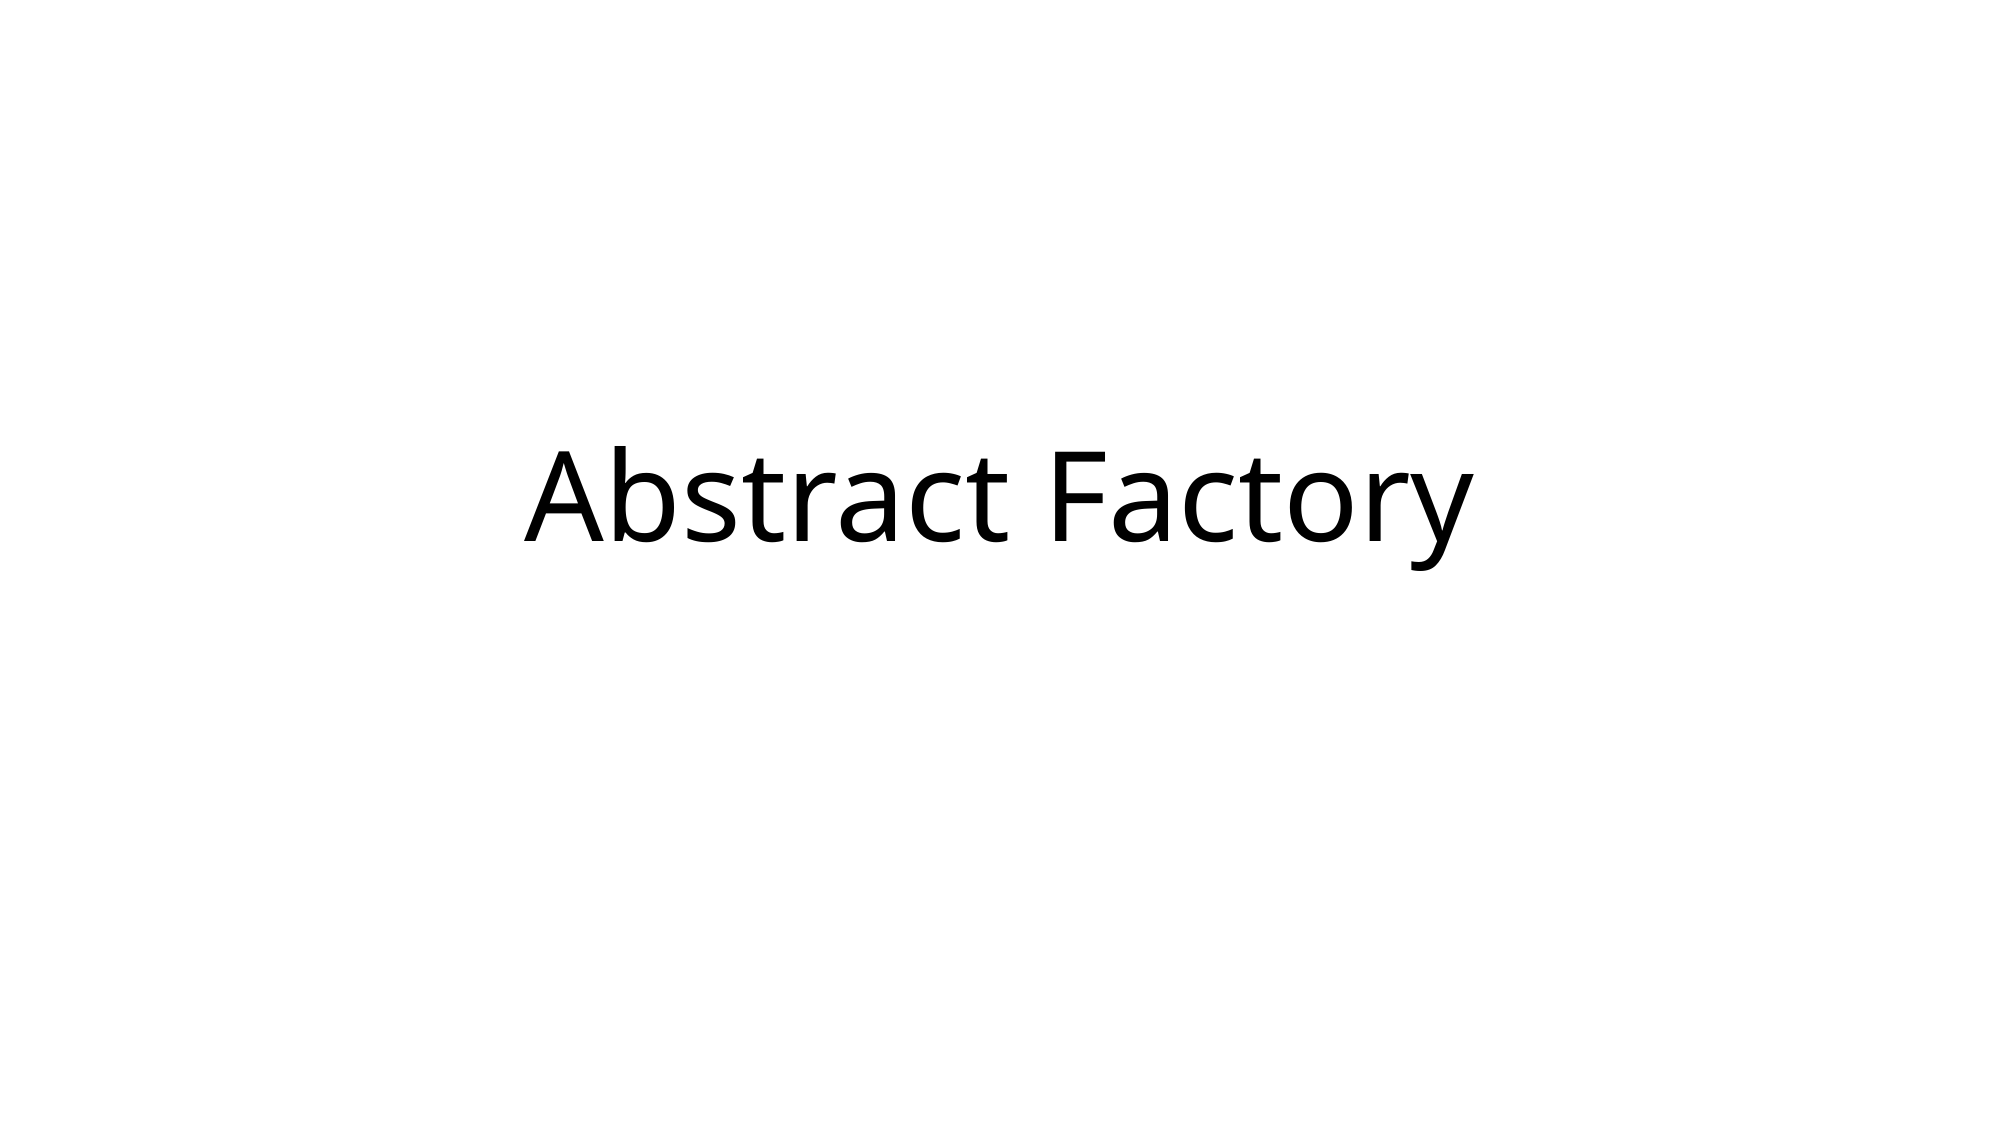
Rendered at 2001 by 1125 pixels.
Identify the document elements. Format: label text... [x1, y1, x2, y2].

title Abstract Factory [249, 184, 1750, 576]
